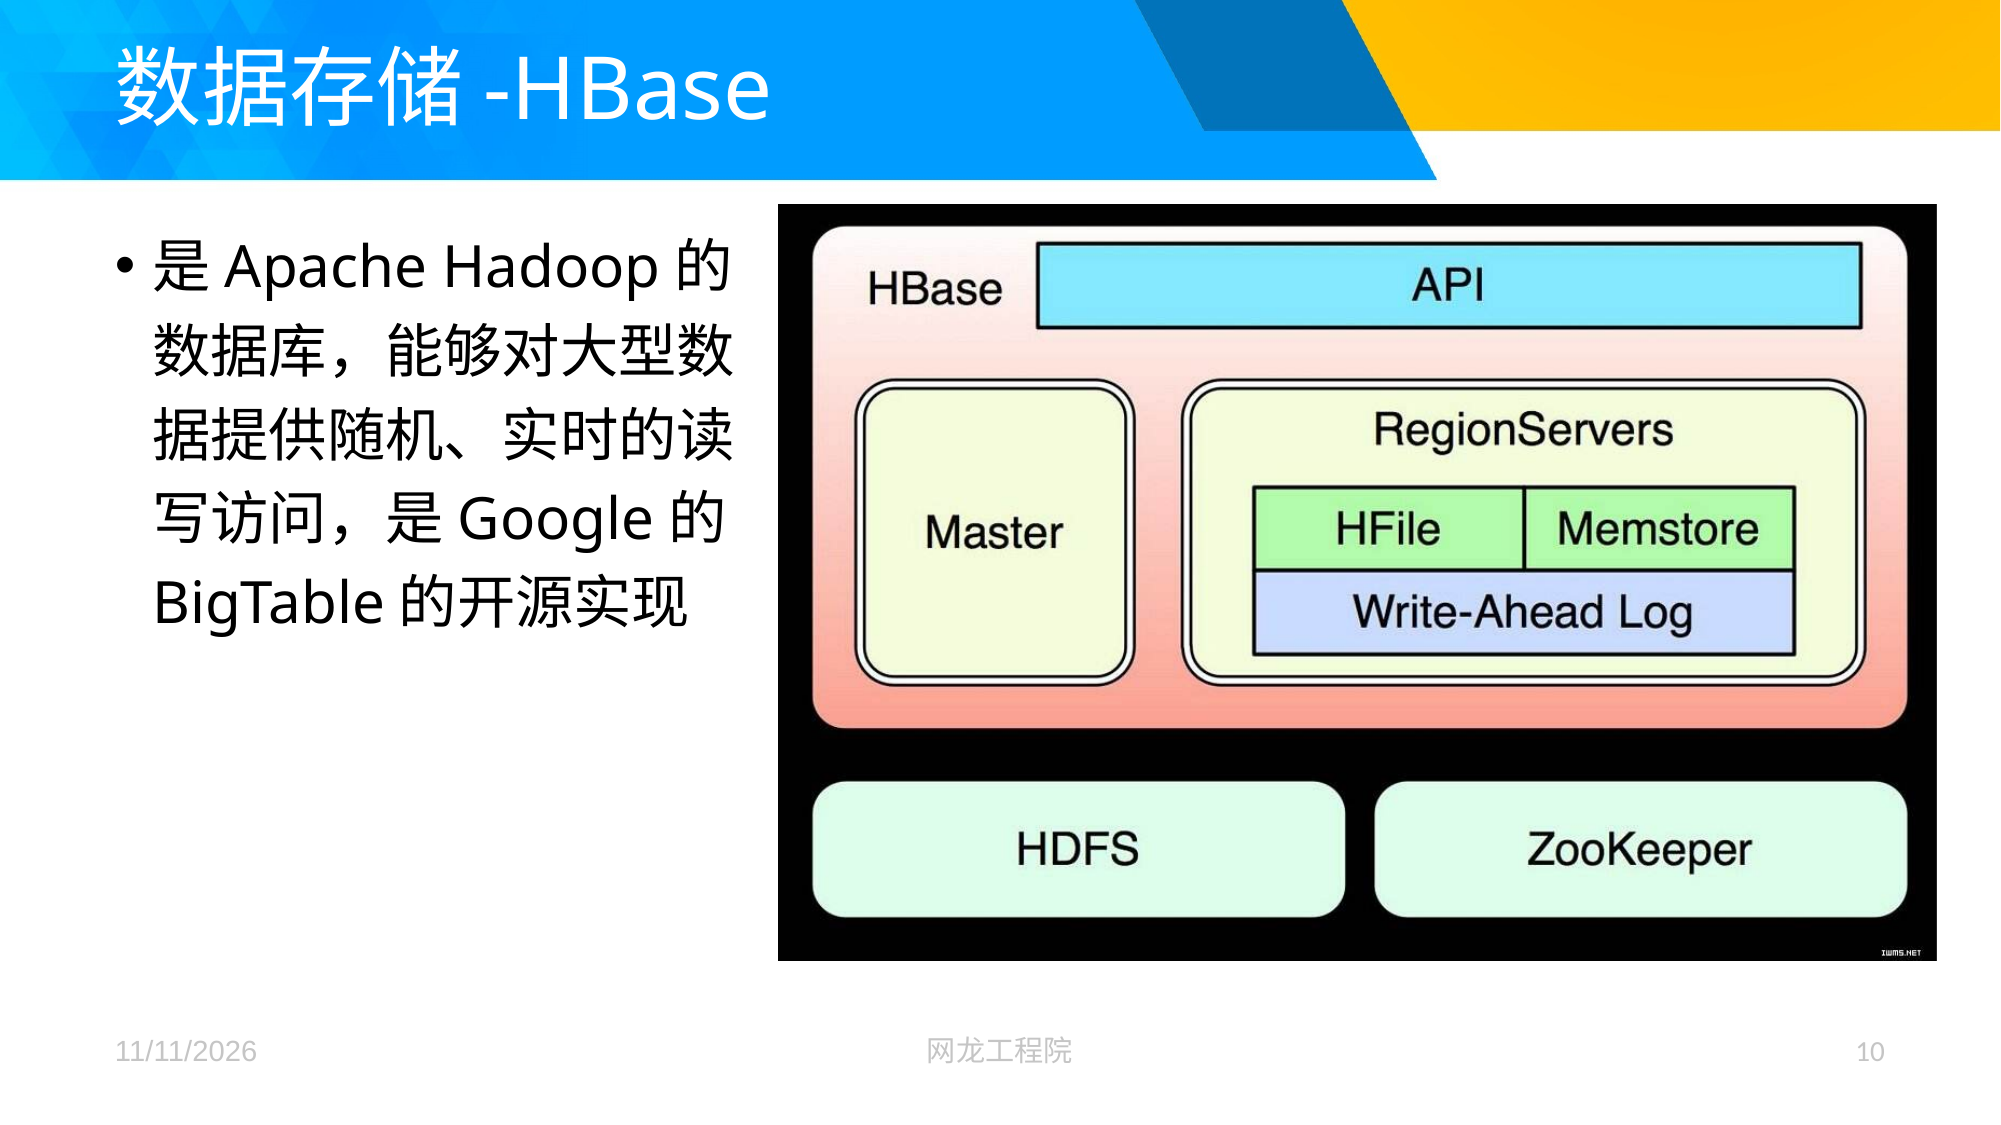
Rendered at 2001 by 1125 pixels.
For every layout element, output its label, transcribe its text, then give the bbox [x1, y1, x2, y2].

list 是Apache Hadoop的数据库，能够对大型数据提供随机、实时的读写访问，是Google的BigTable的开源实现 [99, 208, 796, 1010]
footer 网龙工程院 [683, 1024, 1317, 1103]
title 数据存储-HBase [99, 36, 1619, 147]
slide_number 10 [1433, 1024, 1900, 1103]
picture [0, 0, 2001, 1125]
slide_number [99, 1024, 567, 1103]
